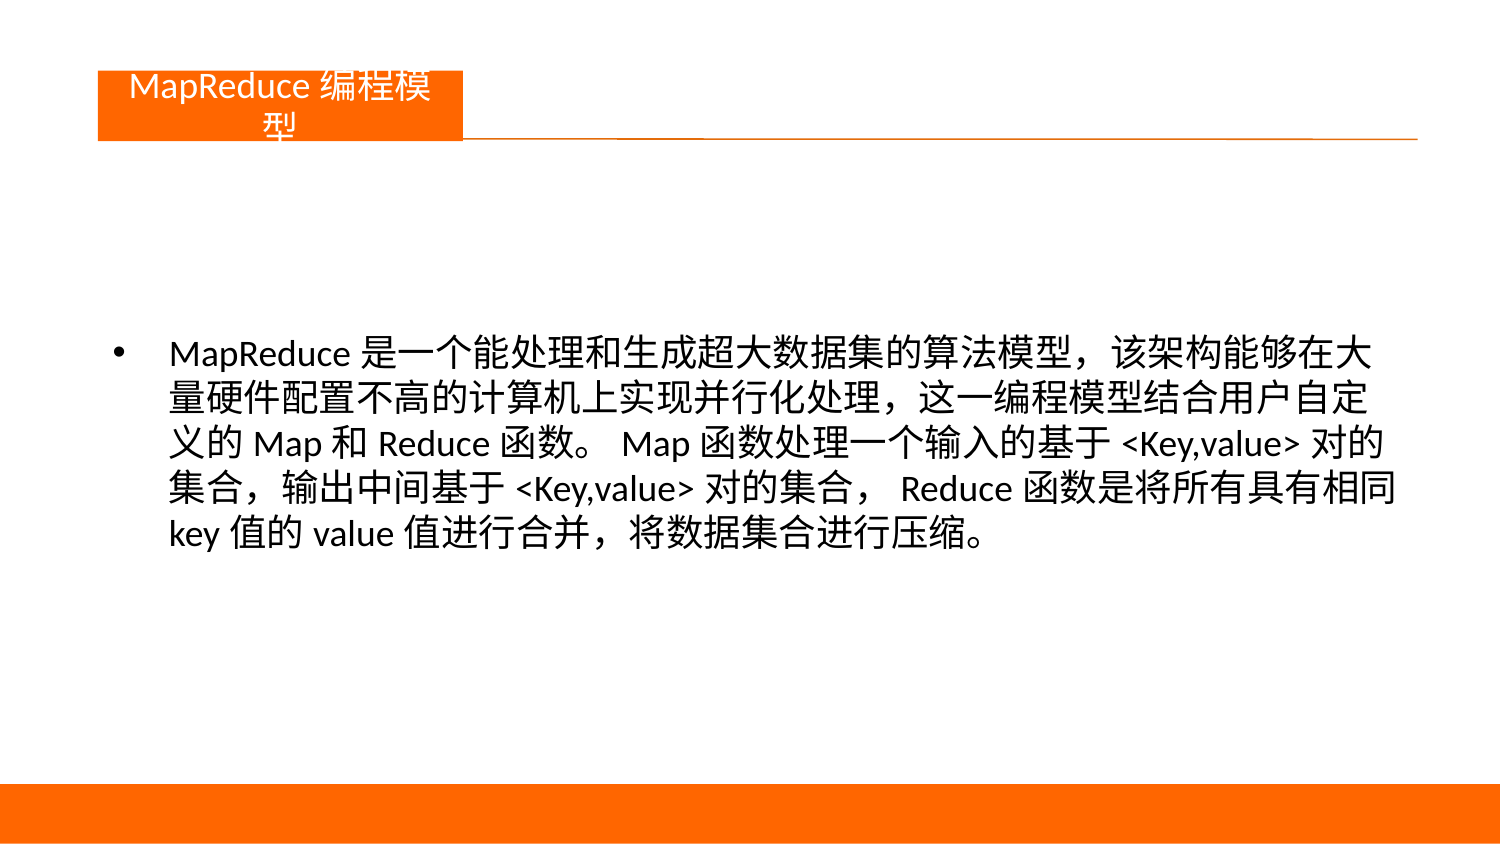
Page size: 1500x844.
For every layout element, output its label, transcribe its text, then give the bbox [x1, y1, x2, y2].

text_box MapReduce编程模型 [96, 68, 465, 143]
text_box MapReduce是一个能处理和生成超大数据集的算法模型，该架构能够在大量硬件配置不高的计算机上实现并行化处理，这一编程模型结合用户自定义的Map和Reduce函数。Map函数处理一个输入的基于<Key,value>对的集合，输出中间基于<Key,value>对的集合，Reduce函数是将所有具有相同key值的value值进行合并，将数据集合进行压缩。 [97, 164, 1418, 562]
text_box [0, 782, 1500, 844]
text_box [99, 70, 130, 147]
